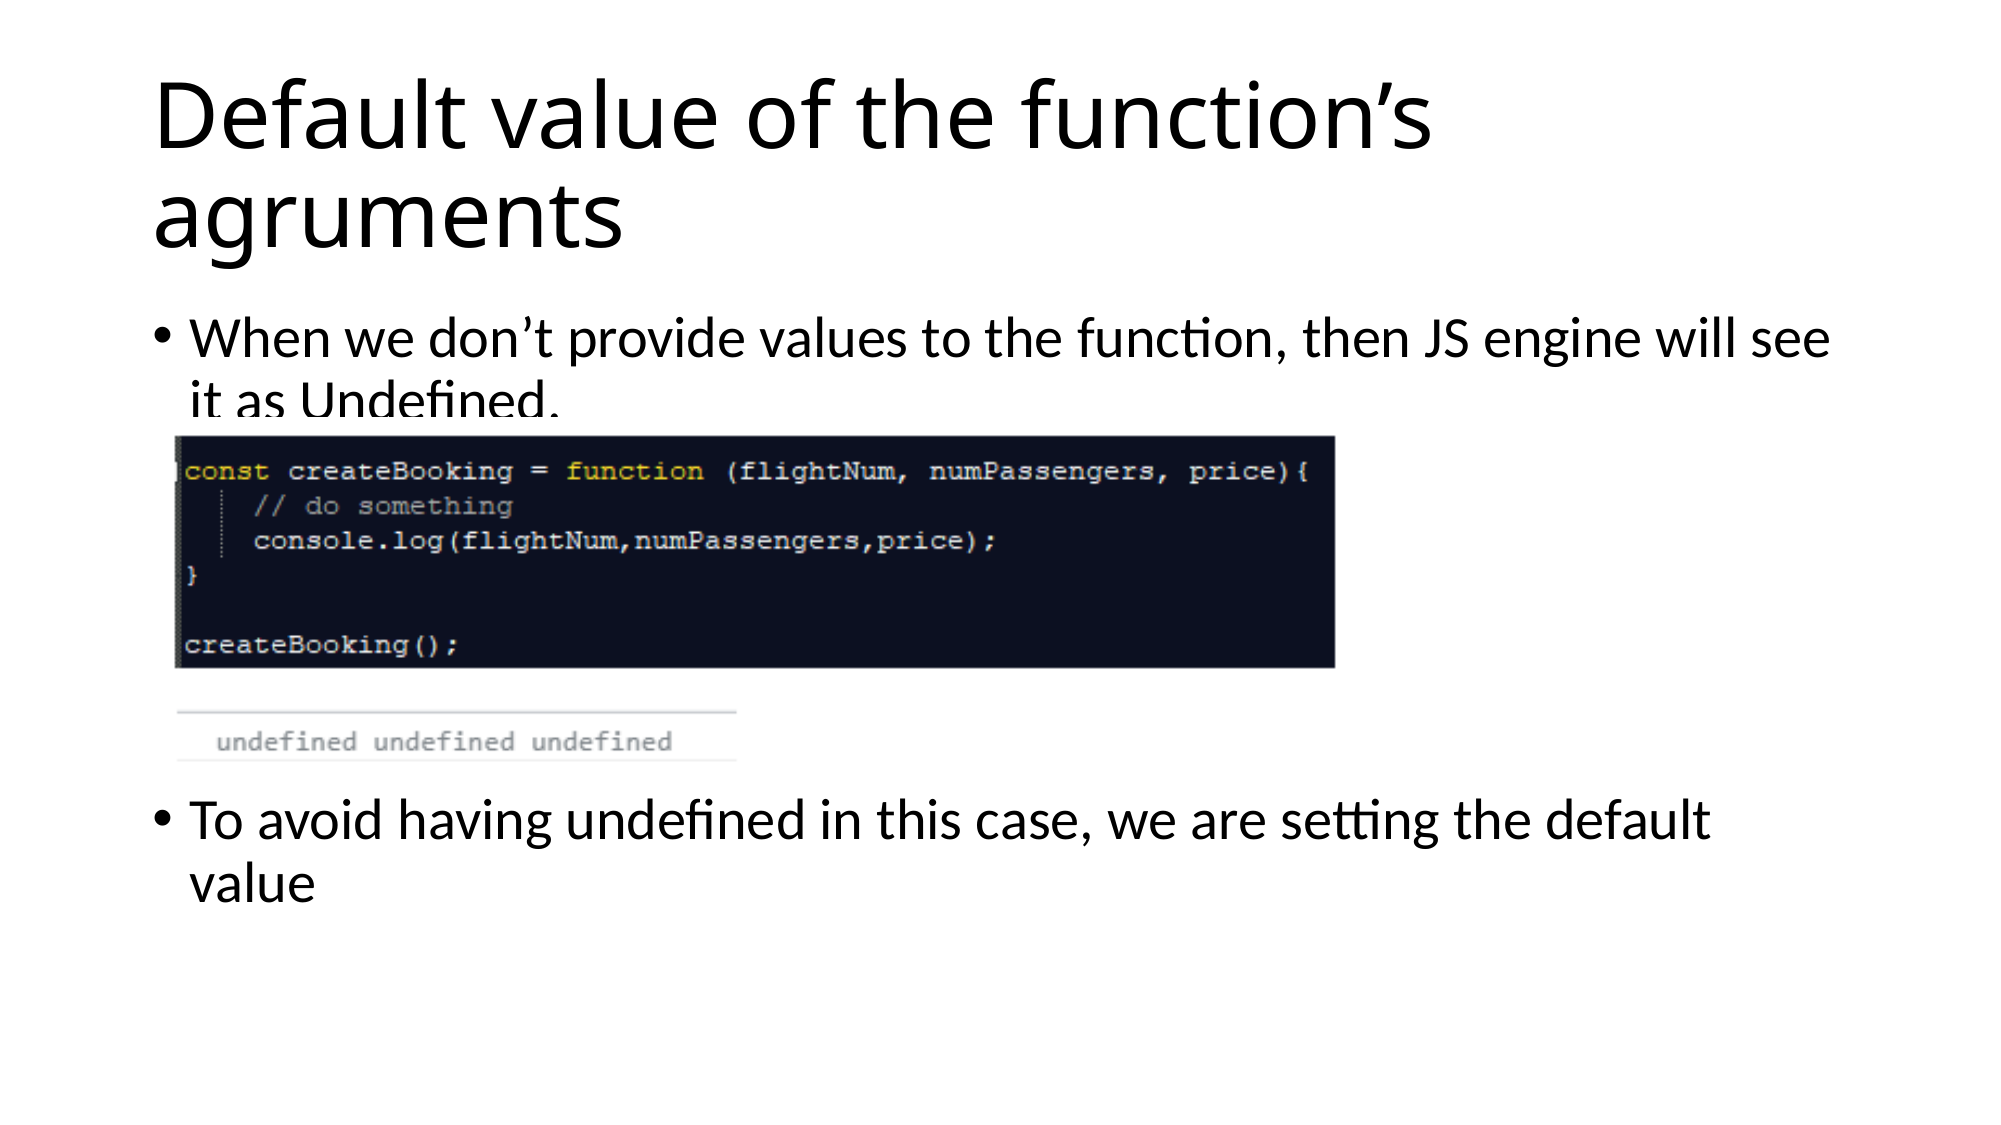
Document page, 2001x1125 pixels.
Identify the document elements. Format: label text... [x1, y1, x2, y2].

picture [156, 417, 1353, 789]
title Default value of the function’s agruments [137, 59, 1863, 278]
list When we don’t provide values to the function, then JS engine will see it as Undefined. To avoid having undefined in this case, we are setting the default value [137, 299, 1863, 1014]
